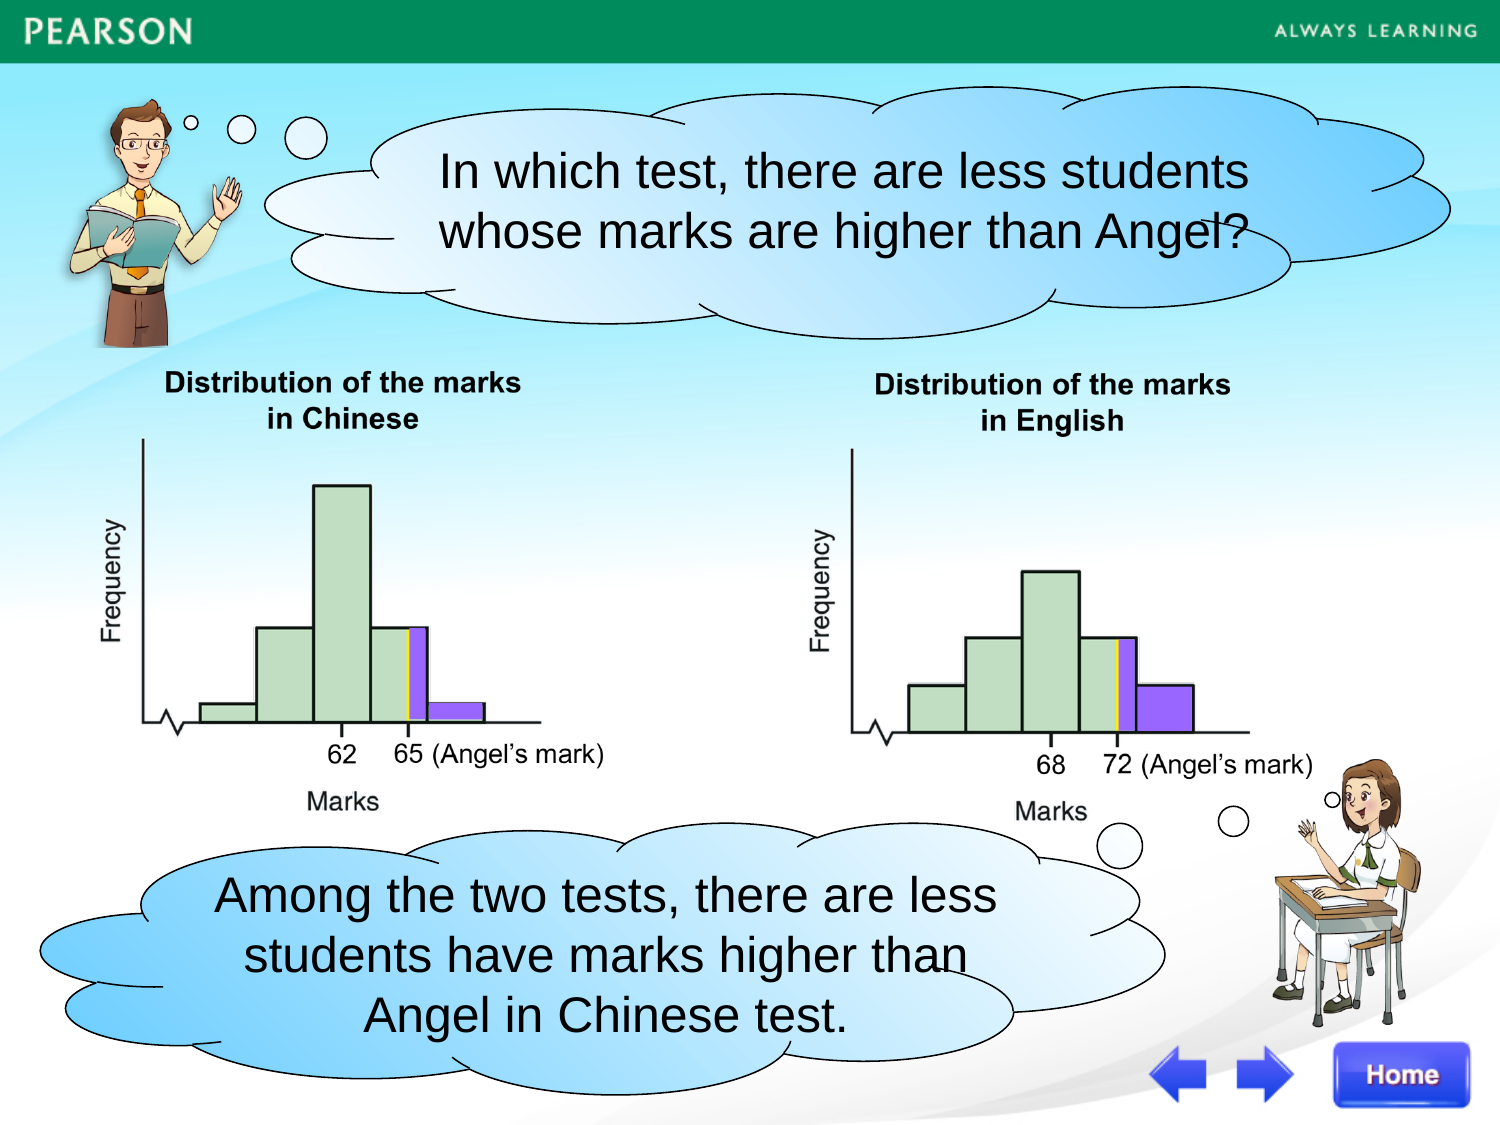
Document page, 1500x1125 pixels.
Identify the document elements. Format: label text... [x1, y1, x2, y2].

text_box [40, 737, 1450, 1095]
text_box [288, 136, 1291, 339]
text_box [409, 627, 483, 720]
picture [0, 0, 1500, 1125]
text_box In which test, there are less students whose marks are higher than Angel? [395, 130, 1294, 266]
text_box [1118, 639, 1192, 732]
text_box [409, 86, 1451, 263]
text_box [288, 117, 328, 160]
